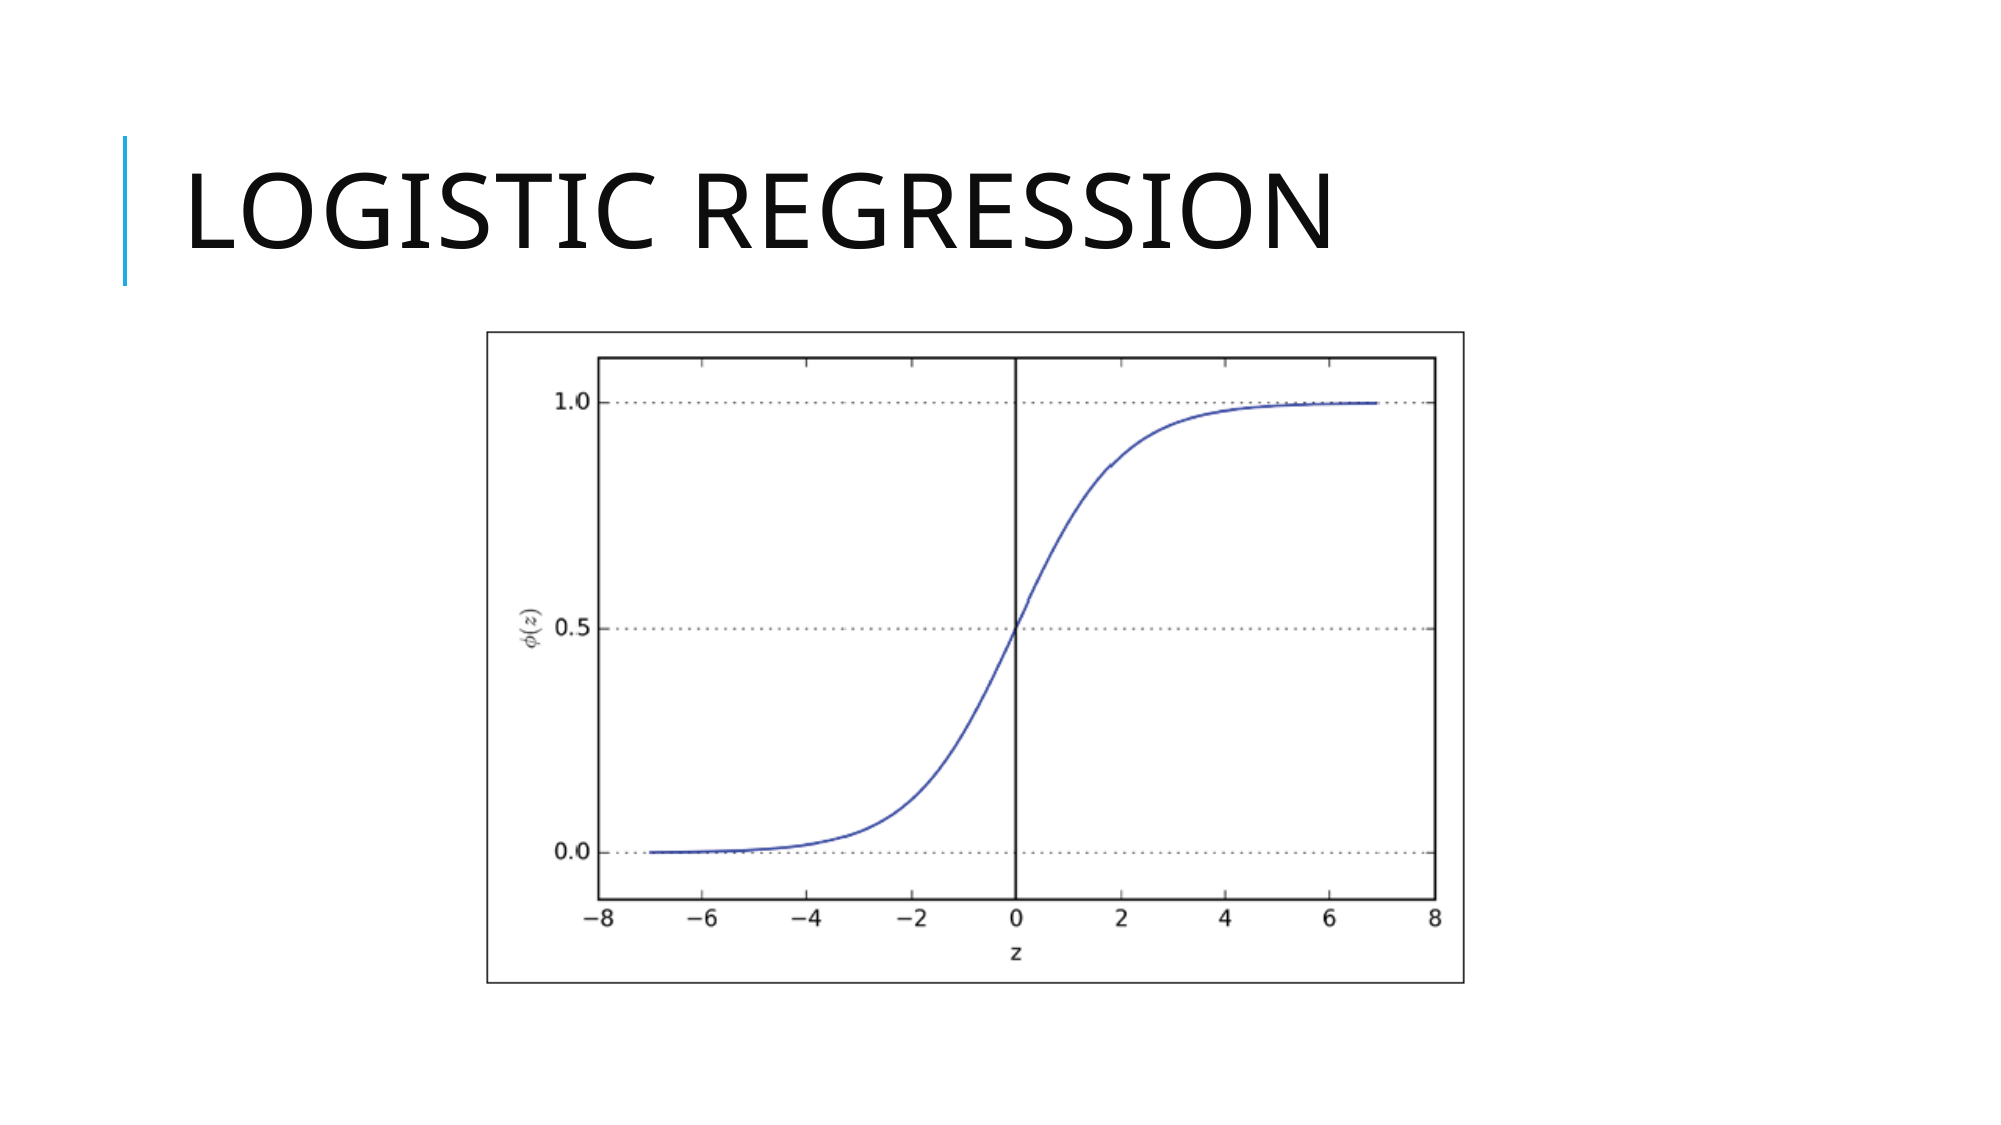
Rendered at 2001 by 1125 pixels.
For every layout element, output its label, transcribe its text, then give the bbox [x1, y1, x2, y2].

picture [457, 316, 1493, 1009]
title Logistic regression [168, 96, 1763, 342]
